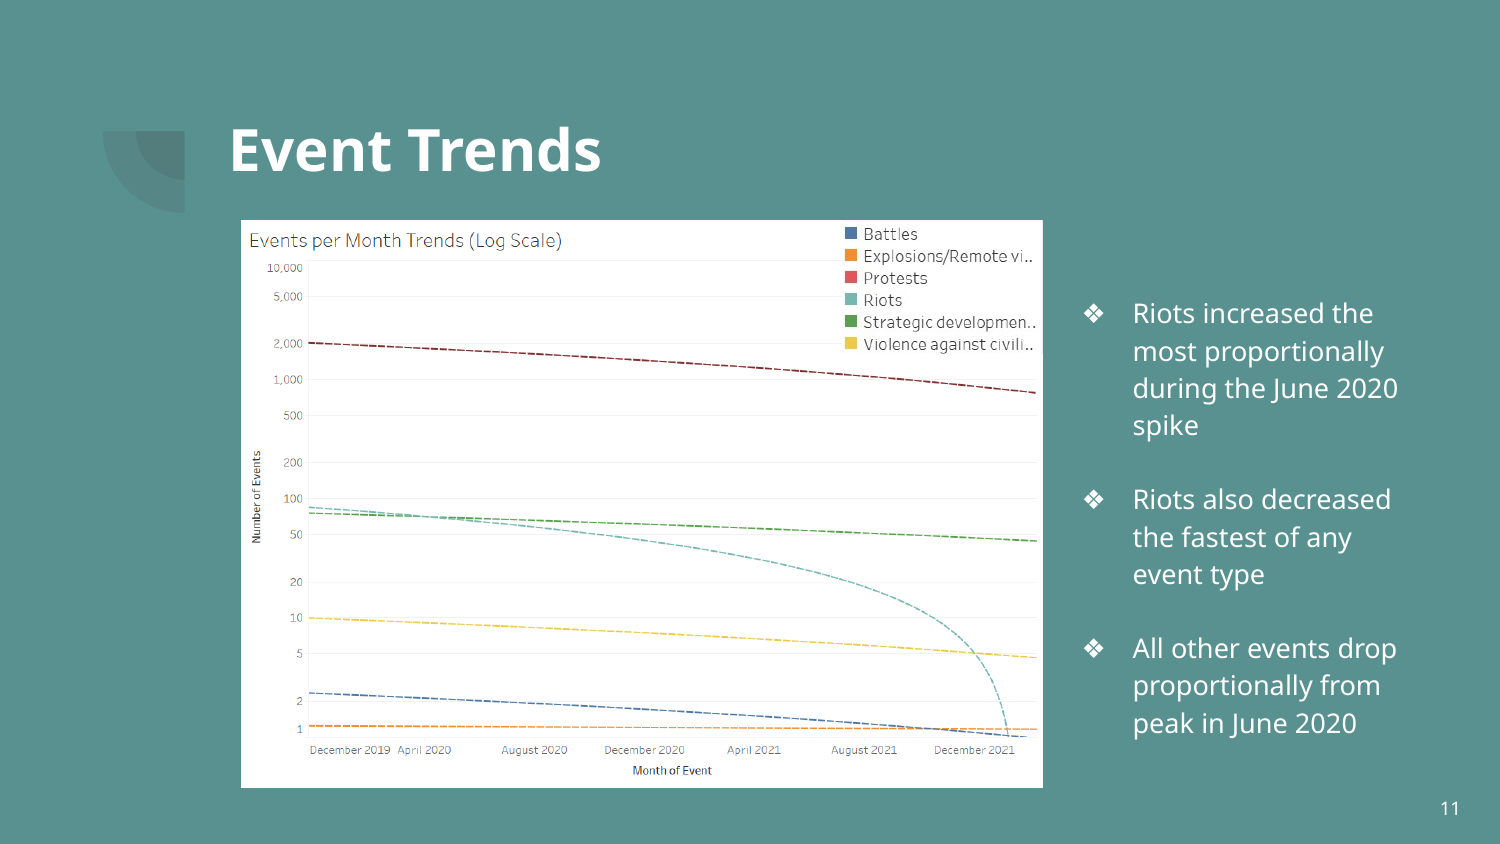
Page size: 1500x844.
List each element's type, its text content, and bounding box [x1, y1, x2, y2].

title Event Trends [213, 98, 1368, 263]
picture [240, 220, 1043, 788]
list Riots increased the most proportionally during the June 2020 spike Riots also decreased the fastest of any event type All other events drop proportionally from peak in June 2020 [1047, 276, 1431, 788]
slide_number ‹#› [1386, 777, 1477, 842]
